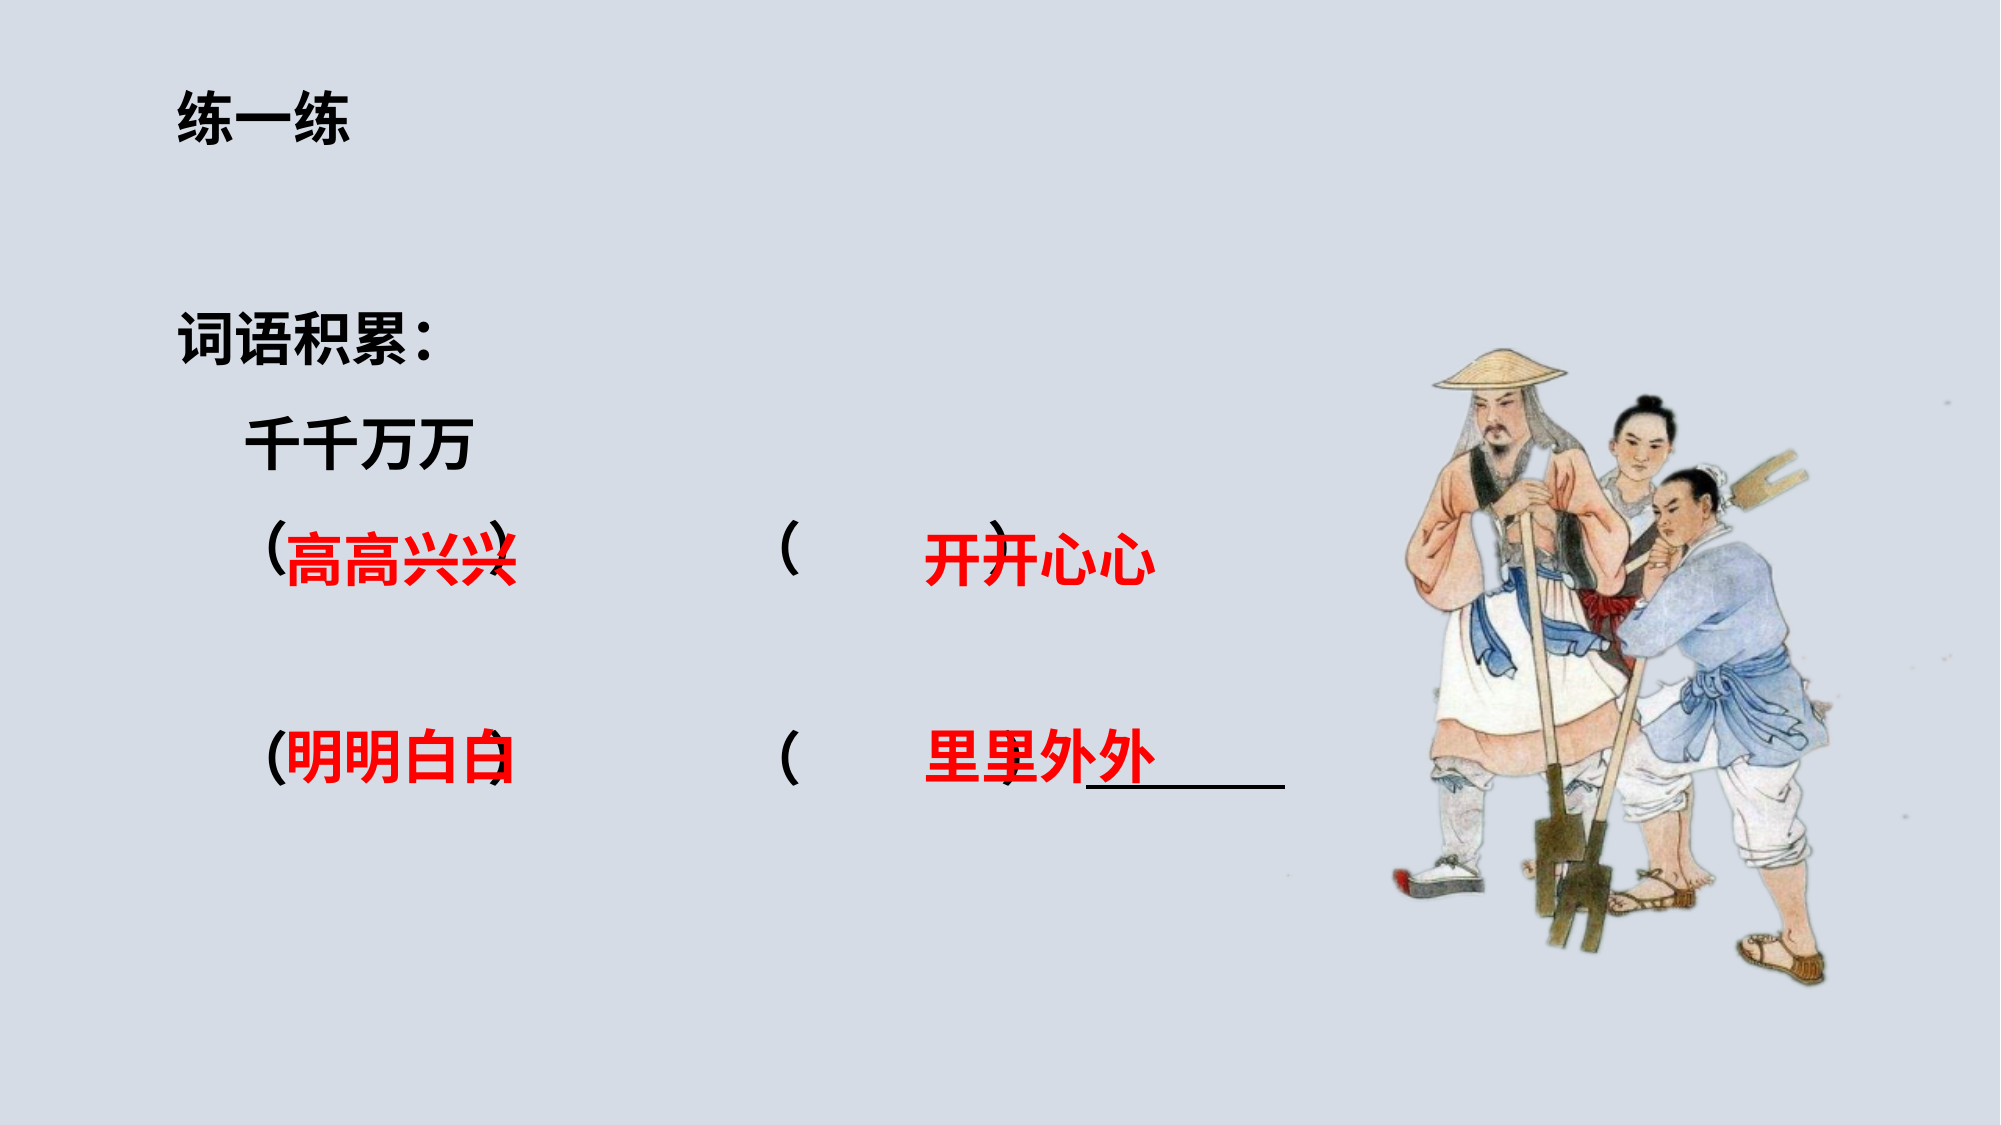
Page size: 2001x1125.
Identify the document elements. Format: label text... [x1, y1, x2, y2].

text_box 高高兴兴 [270, 498, 561, 627]
text_box 练一练 [161, 79, 558, 163]
text_box 明明白白 [270, 695, 603, 825]
text_box 词语积累： 千千万万 （ ） （ ） （ ） （ ） [161, 260, 1136, 800]
text_box 里里外外 [908, 695, 1136, 825]
text_box 开开心心 [908, 498, 1136, 627]
picture [1141, 185, 2000, 1092]
